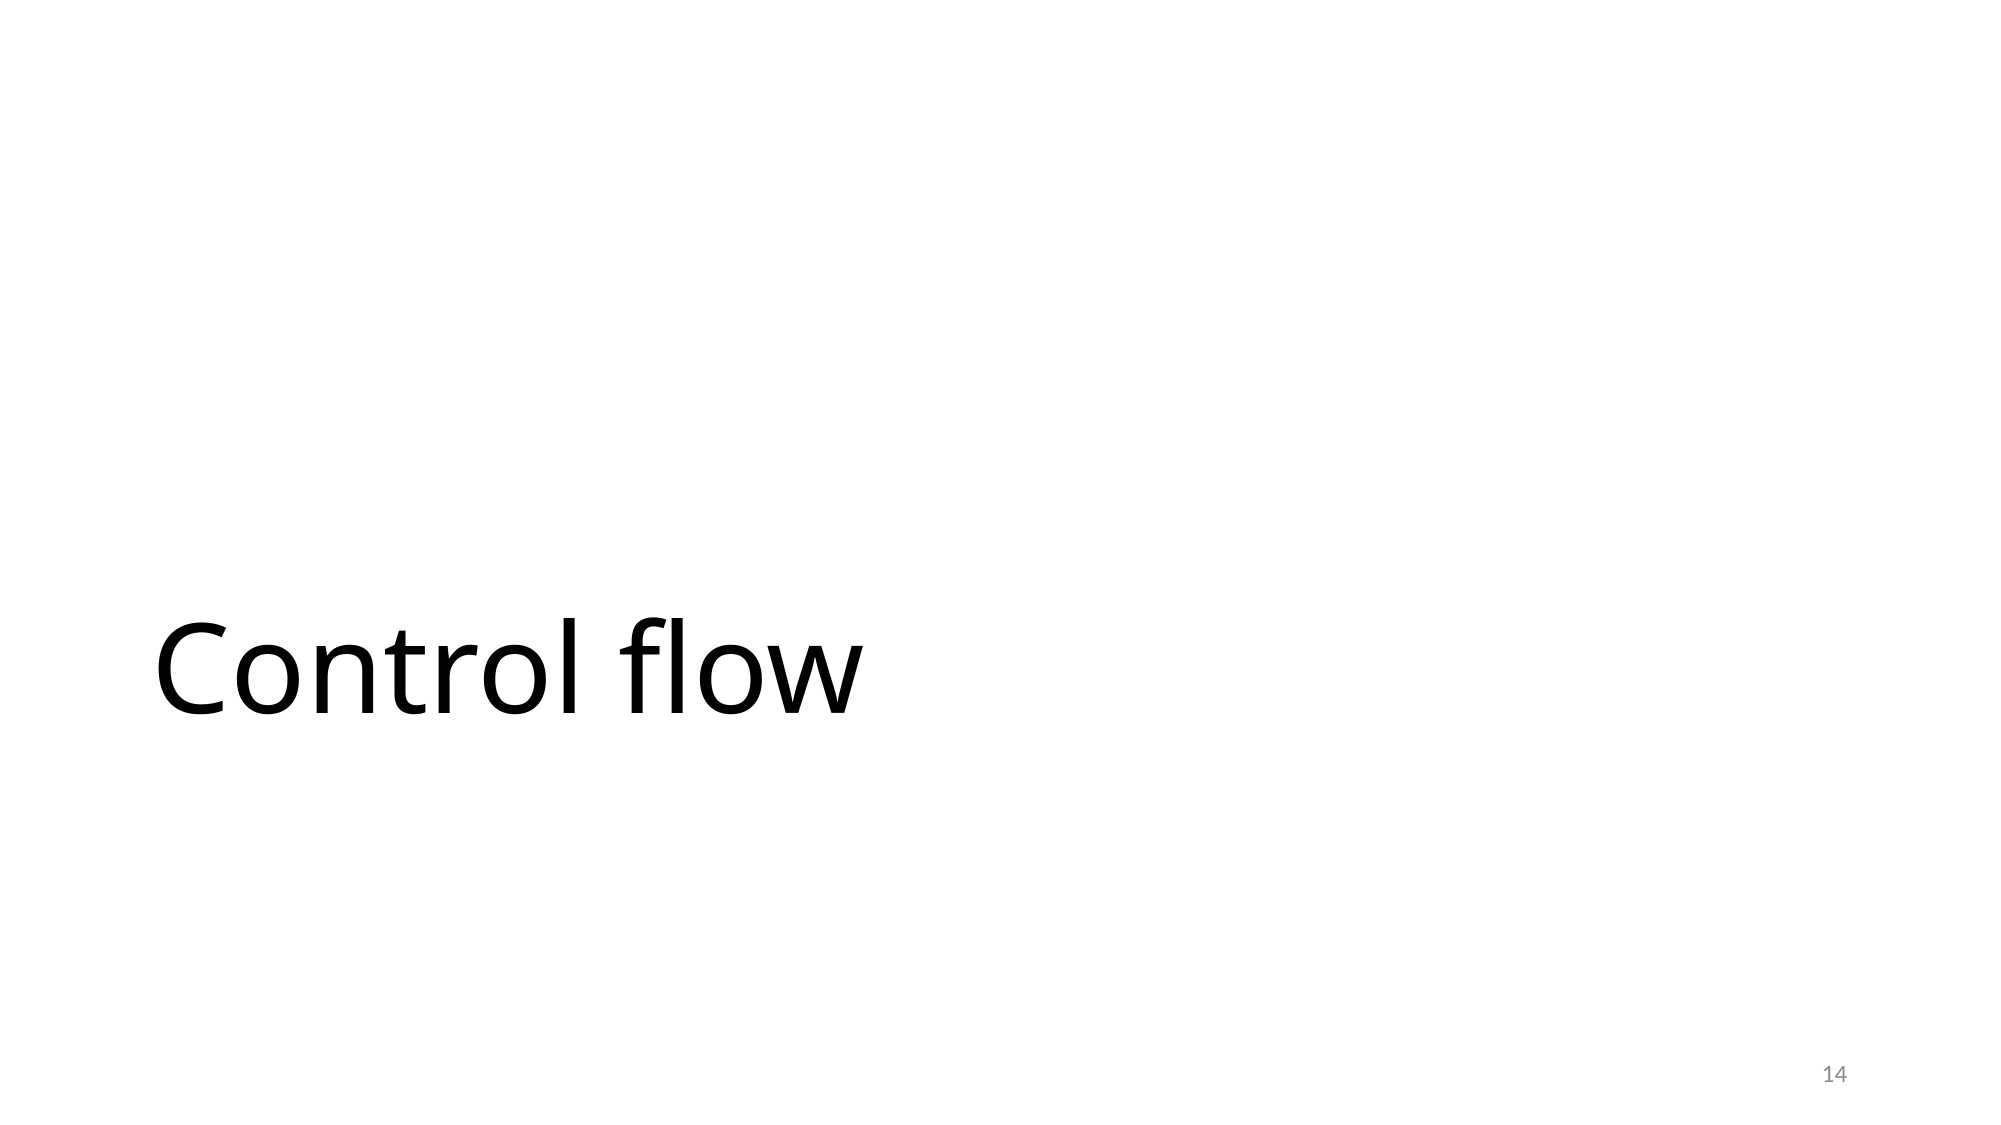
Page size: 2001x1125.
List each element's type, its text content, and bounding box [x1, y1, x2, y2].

title Control flow [136, 280, 1862, 749]
slide_number 14 [1412, 1042, 1863, 1103]
